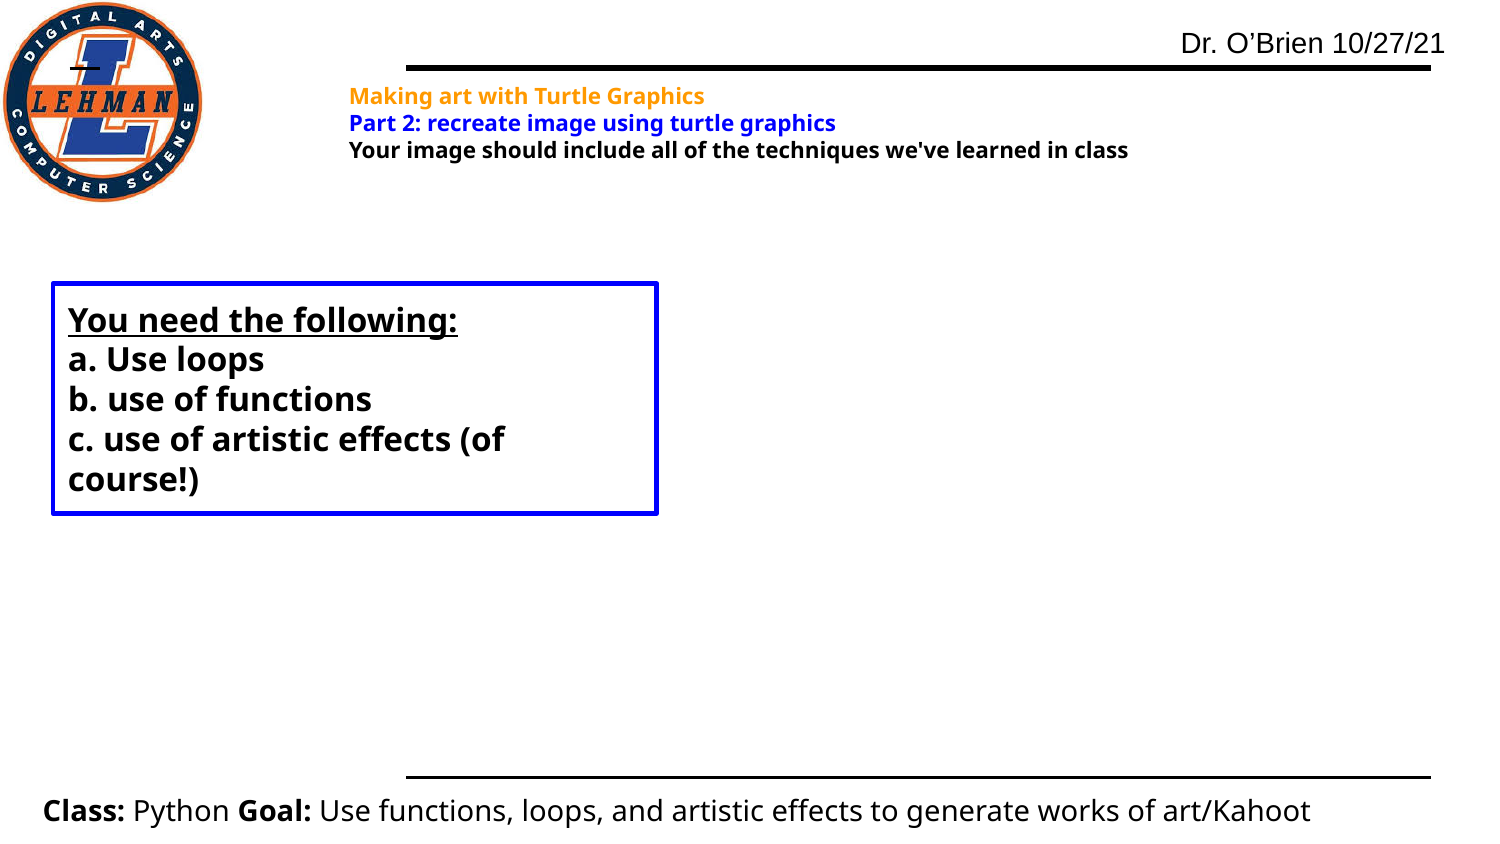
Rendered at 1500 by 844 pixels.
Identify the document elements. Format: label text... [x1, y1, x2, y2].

title Making art with Turtle Graphics Part 2: recreate image using turtle graphics Your image should include all of the techniques we've learned in class [333, 66, 1433, 257]
picture [0, 0, 204, 204]
text_box You need the following: a. Use loops b. use of functions c. use of artistic effects (of course!) [52, 283, 657, 514]
